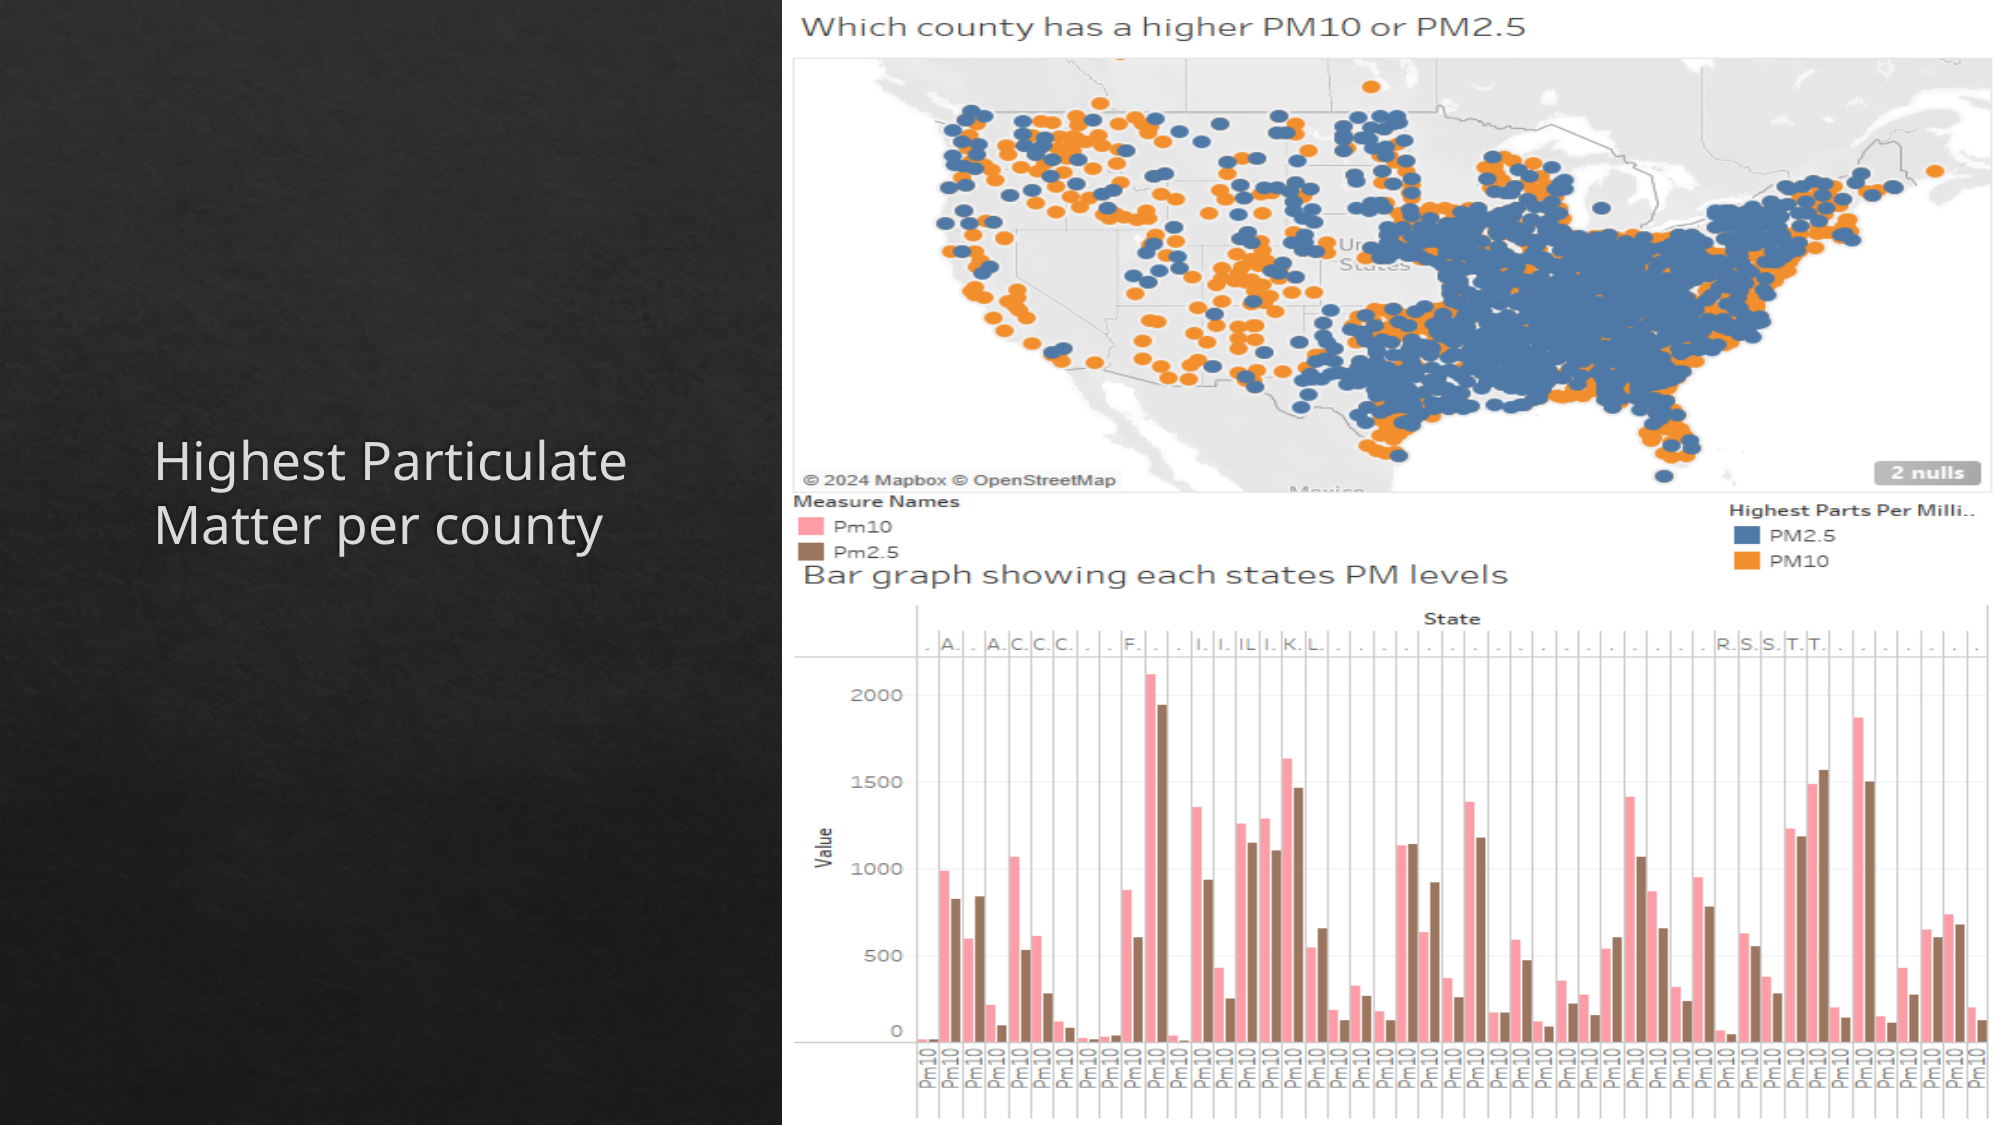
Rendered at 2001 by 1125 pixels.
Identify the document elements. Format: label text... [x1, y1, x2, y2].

title Highest Particulate Matter per county [138, 403, 644, 563]
text_box [0, 0, 776, 1125]
picture [782, 0, 2000, 1125]
